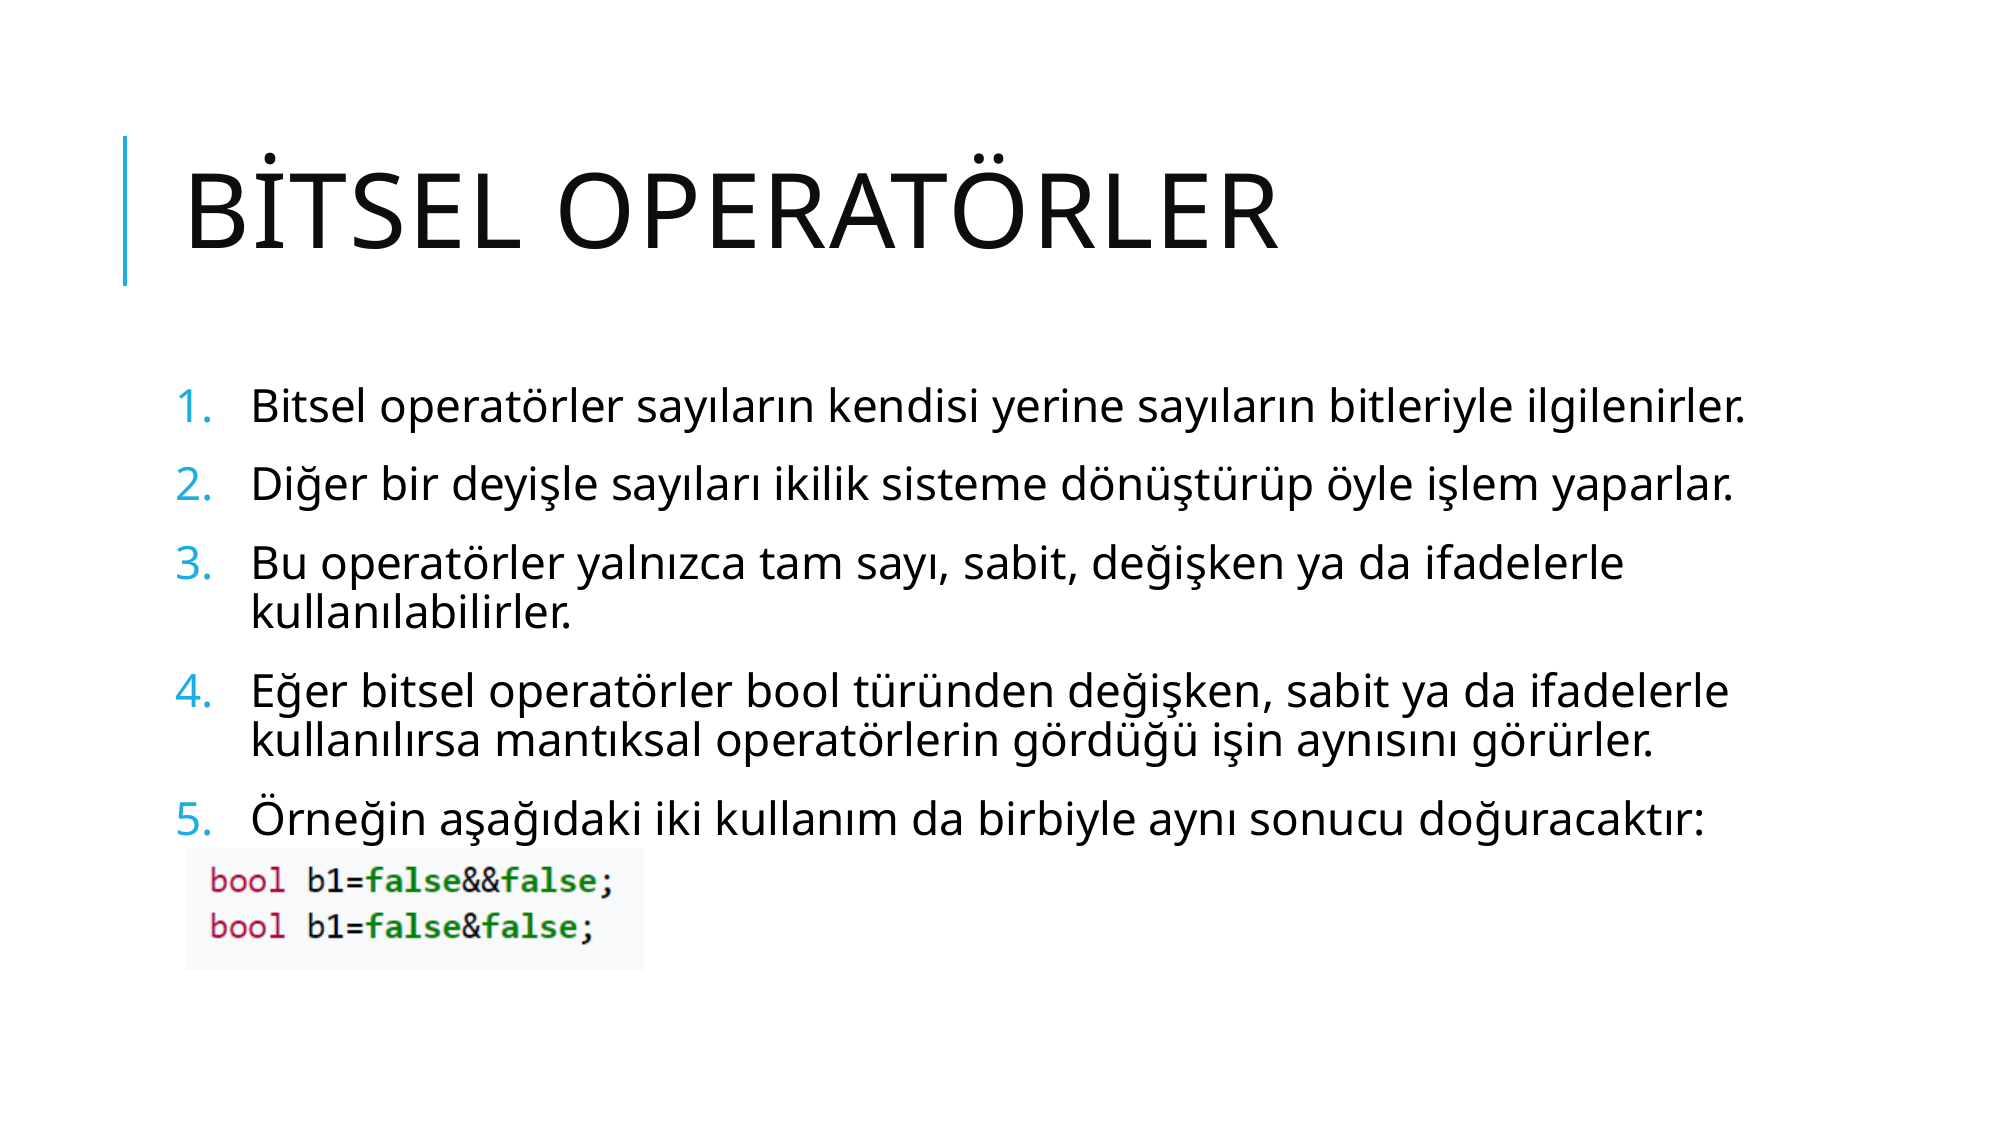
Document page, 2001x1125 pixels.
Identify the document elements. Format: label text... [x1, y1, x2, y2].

list Bitsel operatörler sayıların kendisi yerine sayıların bitleriyle ilgilenirler. Diğer bir deyişle sayıları ikilik sisteme dönüştürüp öyle işlem yaparlar. Bu operatörler yalnızca tam sayı, sabit, değişken ya da ifadelerle kullanılabilirler. Eğer bitsel operatörler bool türünden değişken, sabit ya da ifadelerle kullanılırsa mantıksal operatörlerin gördüğü işin aynısını görürler. Örneğin aşağıdaki iki kullanım da birbiyle aynı sonucu doğuracaktır: [168, 375, 1763, 1035]
title Bitsel operatörler [168, 96, 1763, 342]
picture [186, 848, 644, 970]
